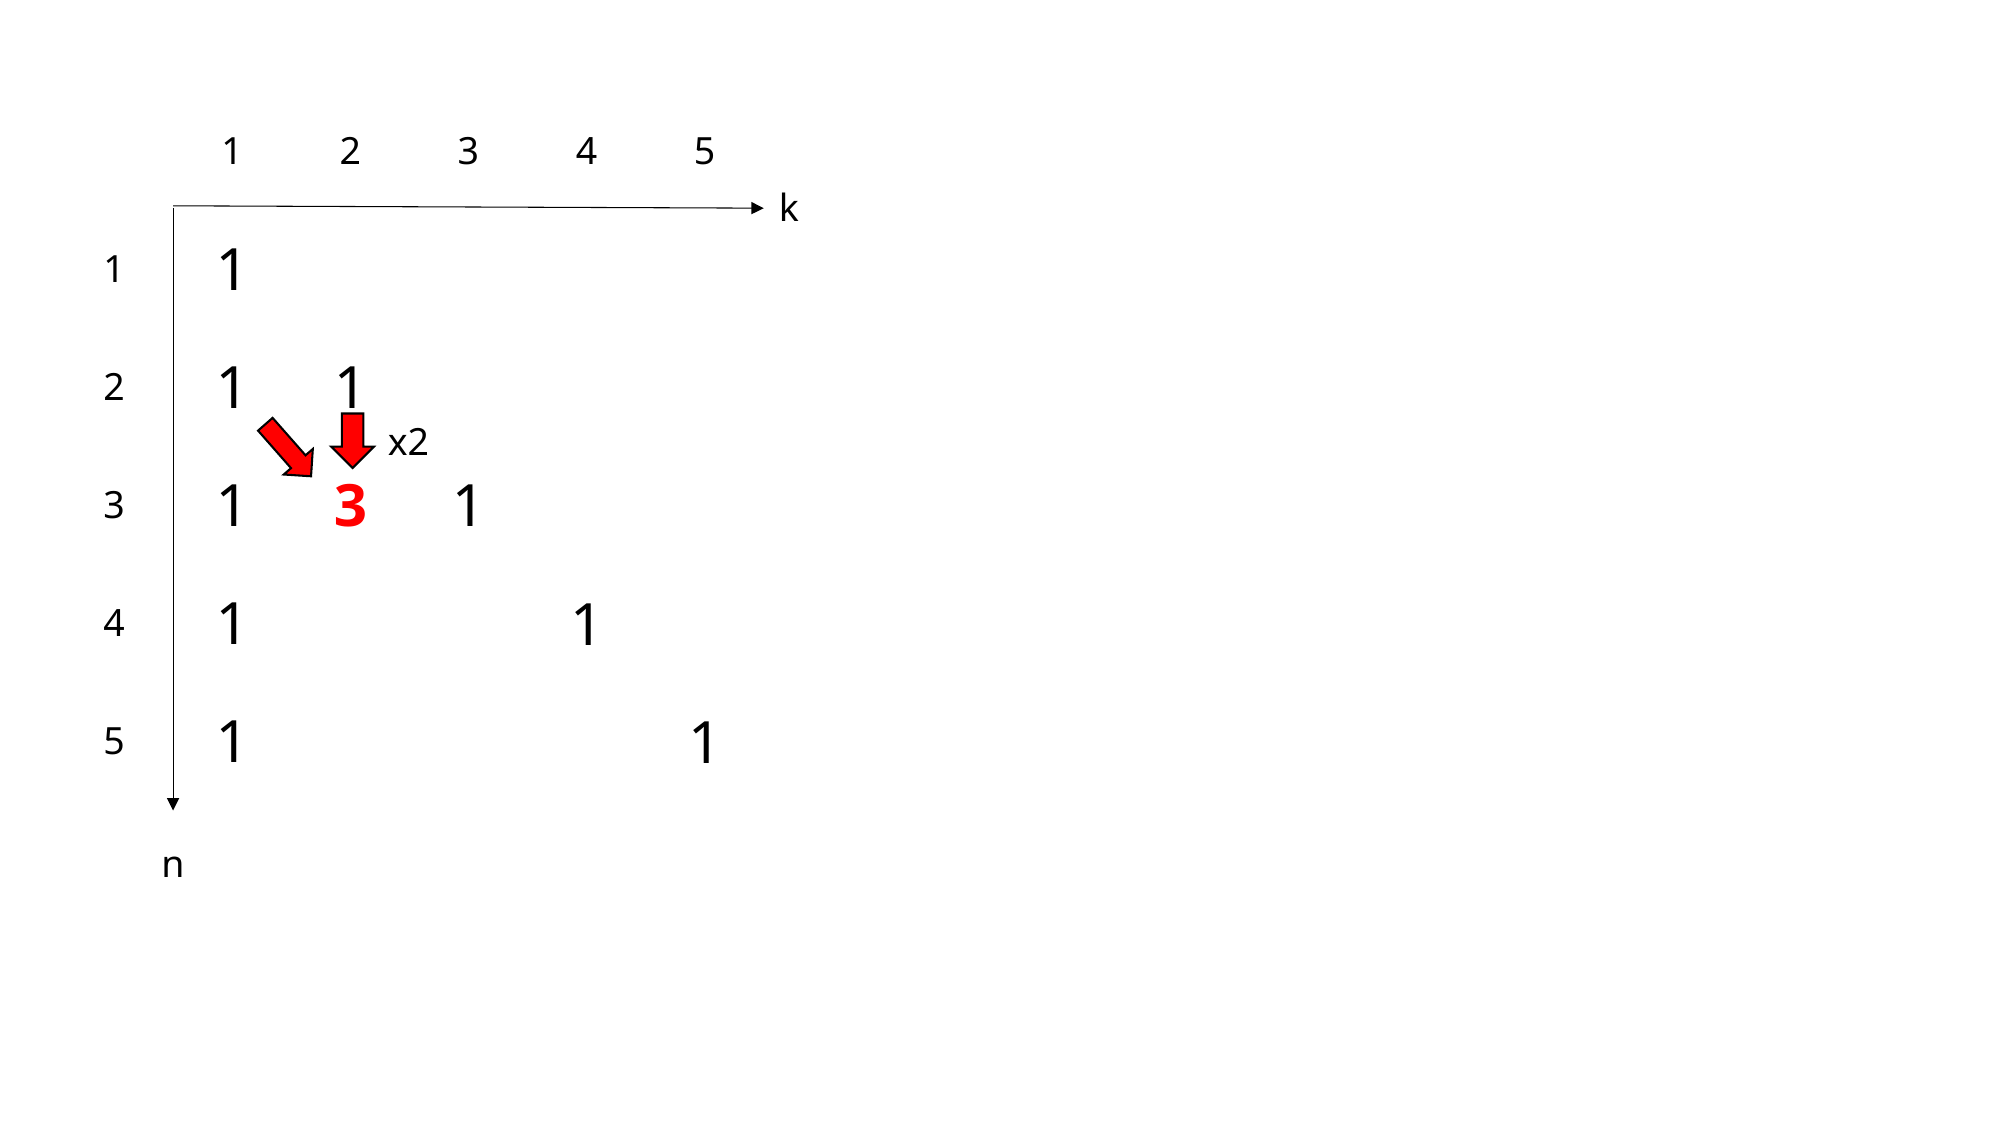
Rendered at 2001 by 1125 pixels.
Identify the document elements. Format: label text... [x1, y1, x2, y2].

text_box 1 [290, 325, 410, 443]
text_box 3 [54, 443, 173, 561]
text_box x2 [373, 410, 444, 471]
text_box 1 [174, 209, 292, 325]
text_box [173, 205, 764, 209]
text_box 5 [645, 89, 765, 209]
text_box 1 [174, 443, 290, 561]
text_box 1 [174, 561, 292, 680]
text_box [256, 416, 315, 478]
text_box 1 [526, 561, 647, 682]
text_box 5 [54, 680, 173, 800]
text_box n [146, 832, 200, 893]
text_box 1 [54, 207, 173, 325]
text_box 1 [174, 325, 290, 443]
text_box 2 [290, 89, 408, 205]
text_box [328, 412, 373, 470]
text_box 2 [54, 325, 173, 443]
text_box 1 [645, 680, 765, 800]
text_box 1 [174, 680, 292, 800]
text_box 3 [408, 89, 526, 205]
text_box k [763, 176, 814, 236]
text_box 3 [290, 443, 410, 564]
text_box 4 [526, 89, 645, 205]
text_box 4 [54, 561, 173, 680]
text_box 1 [410, 443, 528, 563]
text_box 1 [172, 89, 290, 209]
